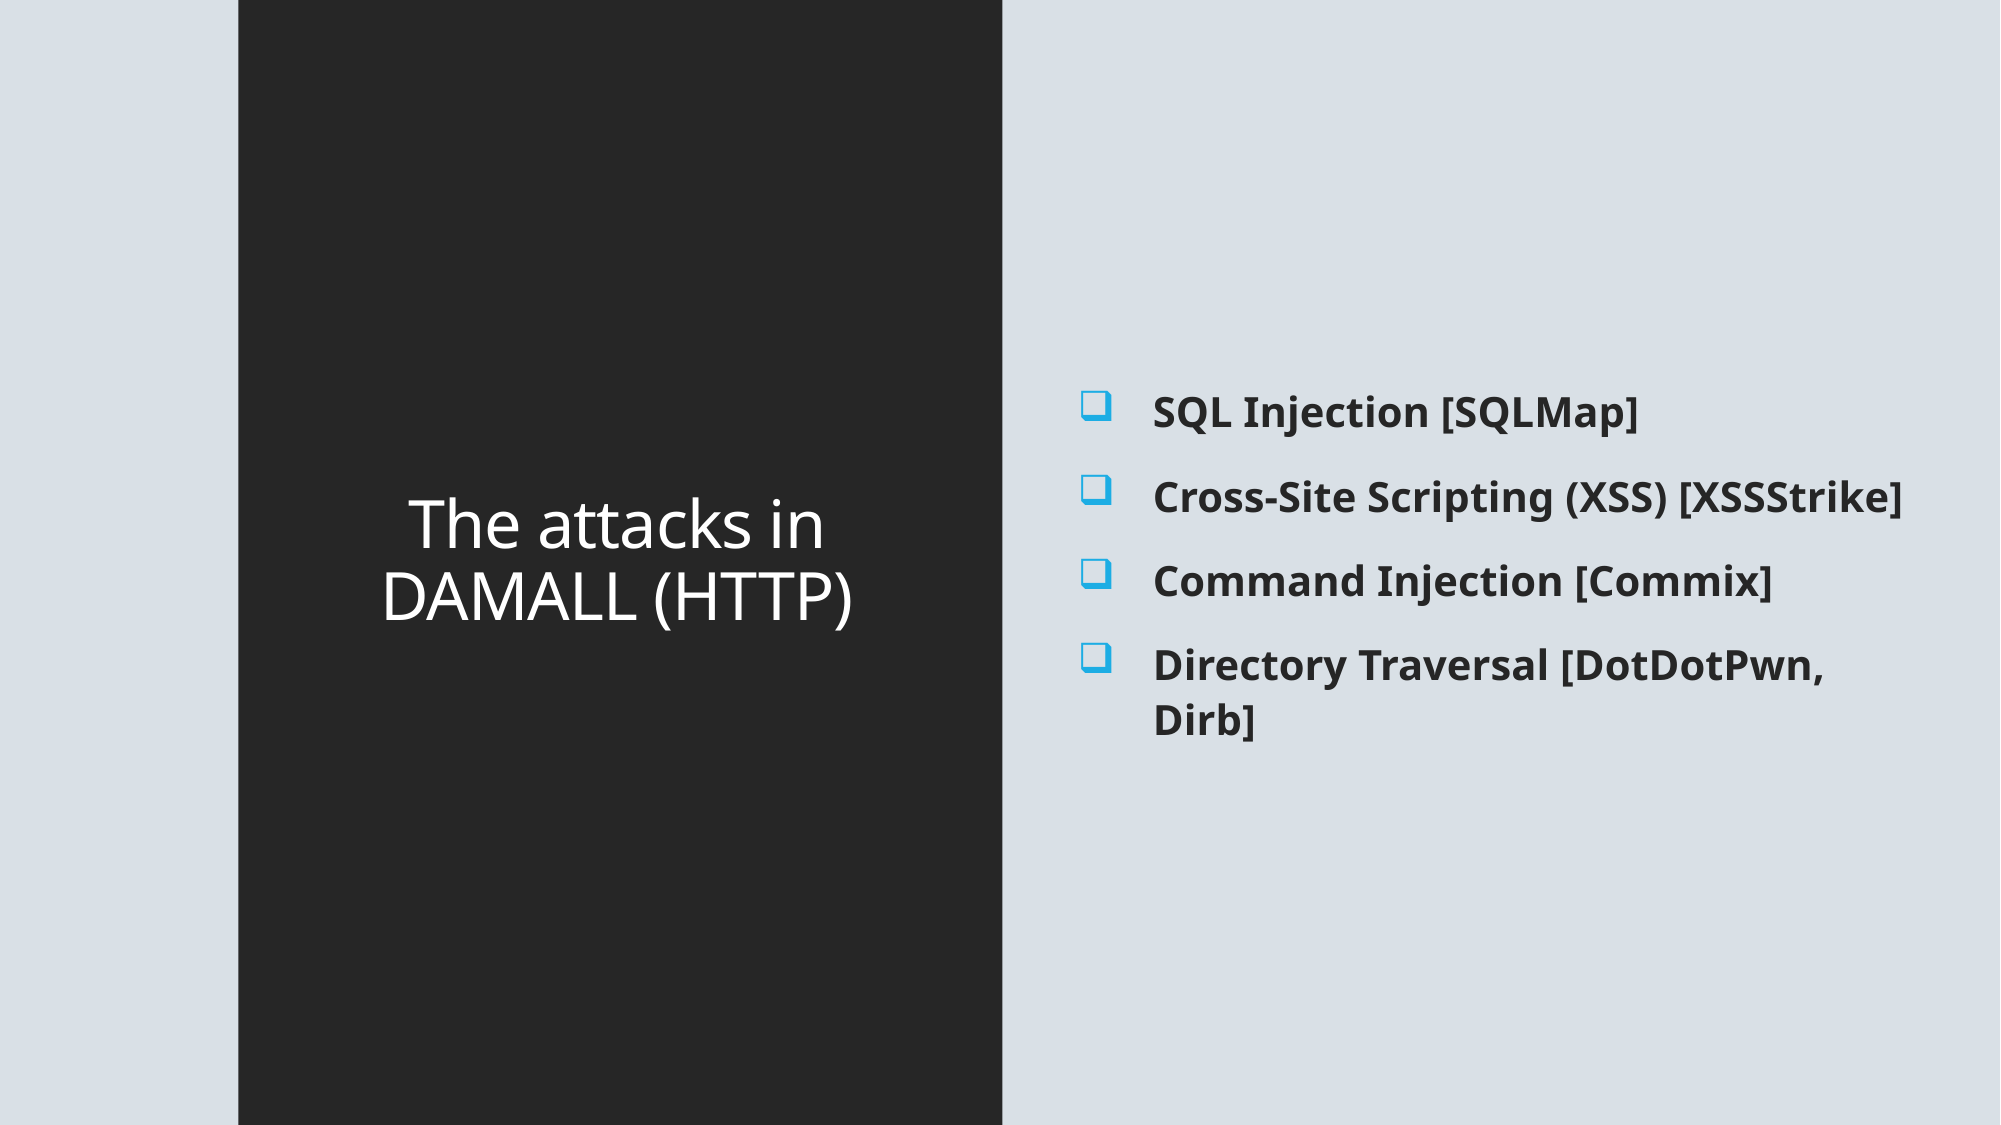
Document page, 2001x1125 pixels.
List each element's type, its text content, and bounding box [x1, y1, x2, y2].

text_box [0, 0, 237, 1125]
text_box [237, 0, 1004, 1125]
text_box [1004, 0, 2000, 1125]
list SQL Injection [SQLMap] Cross-Site Scripting (XSS) [XSSStrike] Command Injection [Commix] Directory Traversal [DotDotPwn, Dirb] [1077, 182, 1937, 943]
title The attacks in DAMALL (HTTP) [311, 182, 923, 943]
